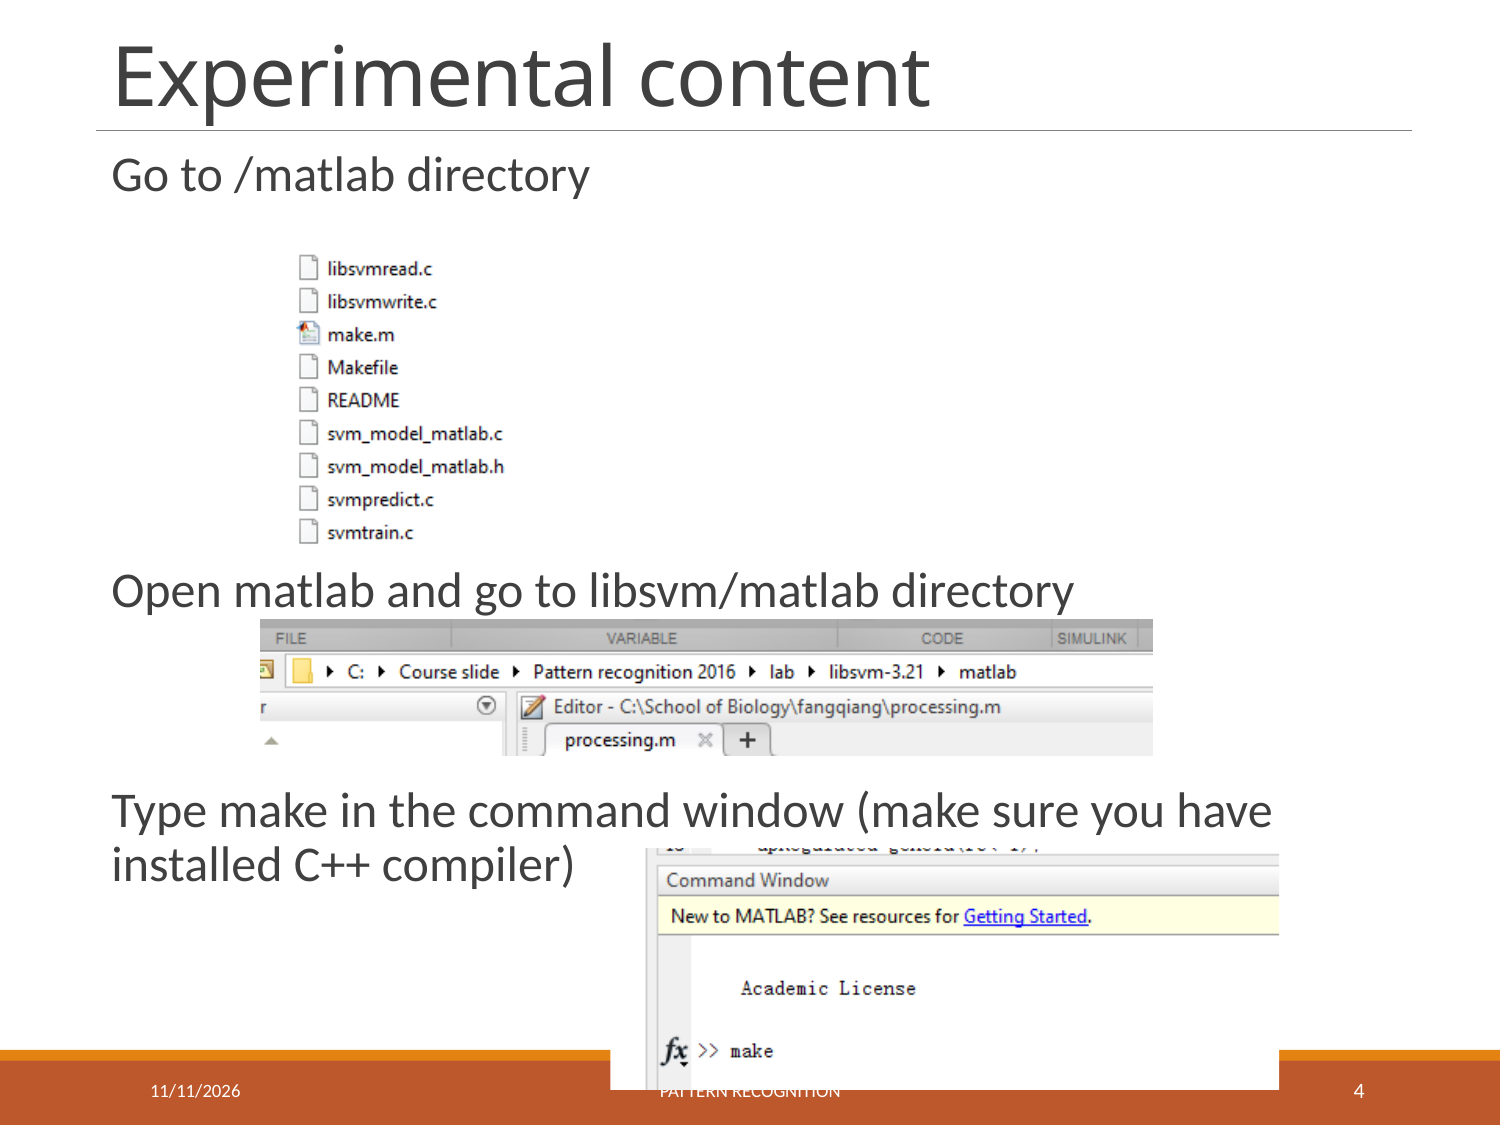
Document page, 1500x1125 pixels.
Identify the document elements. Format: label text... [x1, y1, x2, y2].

list Go to /matlab directory Open matlab and go to libsvm/matlab directory Type make in the command window (make sure you have installed C++ compiler) [96, 140, 1413, 1034]
slide_number 4 [1218, 1059, 1380, 1120]
picture [286, 241, 551, 566]
picture [260, 618, 1154, 756]
footer Pattern recognition [453, 1059, 1047, 1120]
title Experimental content [96, 19, 1413, 131]
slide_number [135, 1059, 440, 1120]
picture [609, 847, 1280, 1091]
